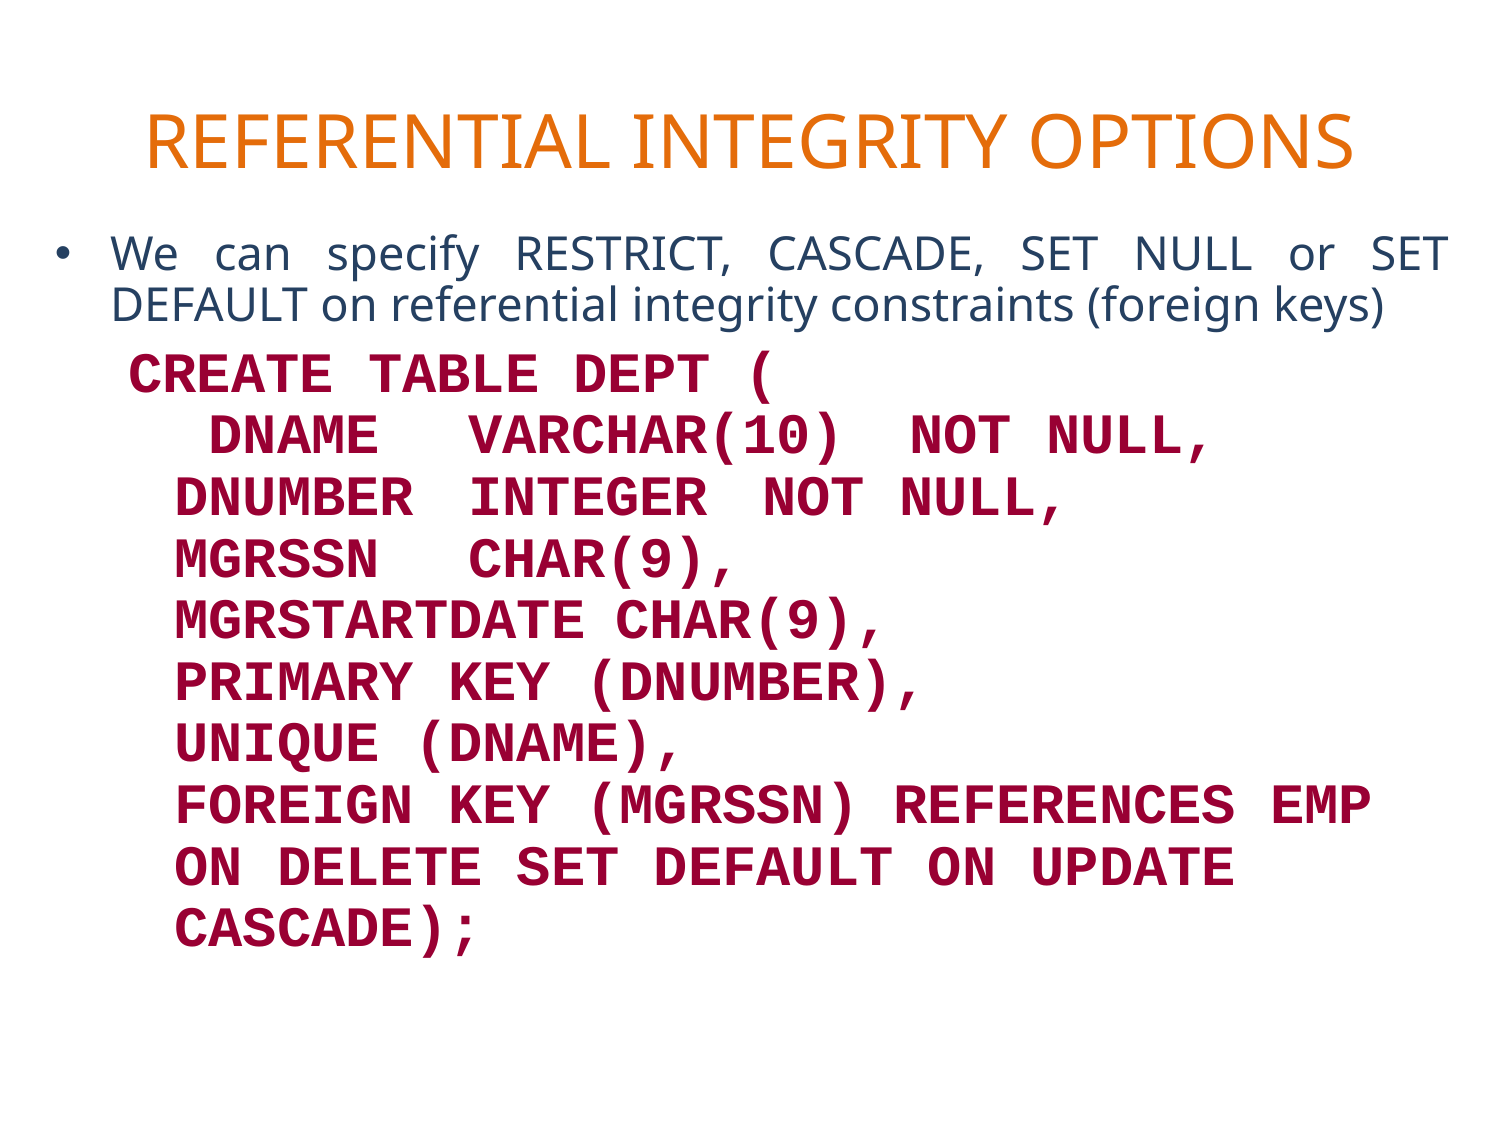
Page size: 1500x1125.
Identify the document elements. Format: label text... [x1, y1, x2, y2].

list We can specify RESTRICT, CASCADE, SET NULL or SET DEFAULT on referential integrity constraints (foreign keys) CREATE TABLE DEPT ( DNAME VARCHAR(10) NOT NULL, DNUMBER INTEGER NOT NULL, MGRSSN CHAR(9), MGRSTARTDATE CHAR(9), PRIMARY KEY (DNUMBER), UNIQUE (DNAME), FOREIGN KEY (MGRSSN) REFERENCES EMP ON DELETE SET DEFAULT ON UPDATE CASCADE); [39, 222, 1465, 1079]
title REFERENTIAL INTEGRITY OPTIONS [75, 45, 1425, 222]
